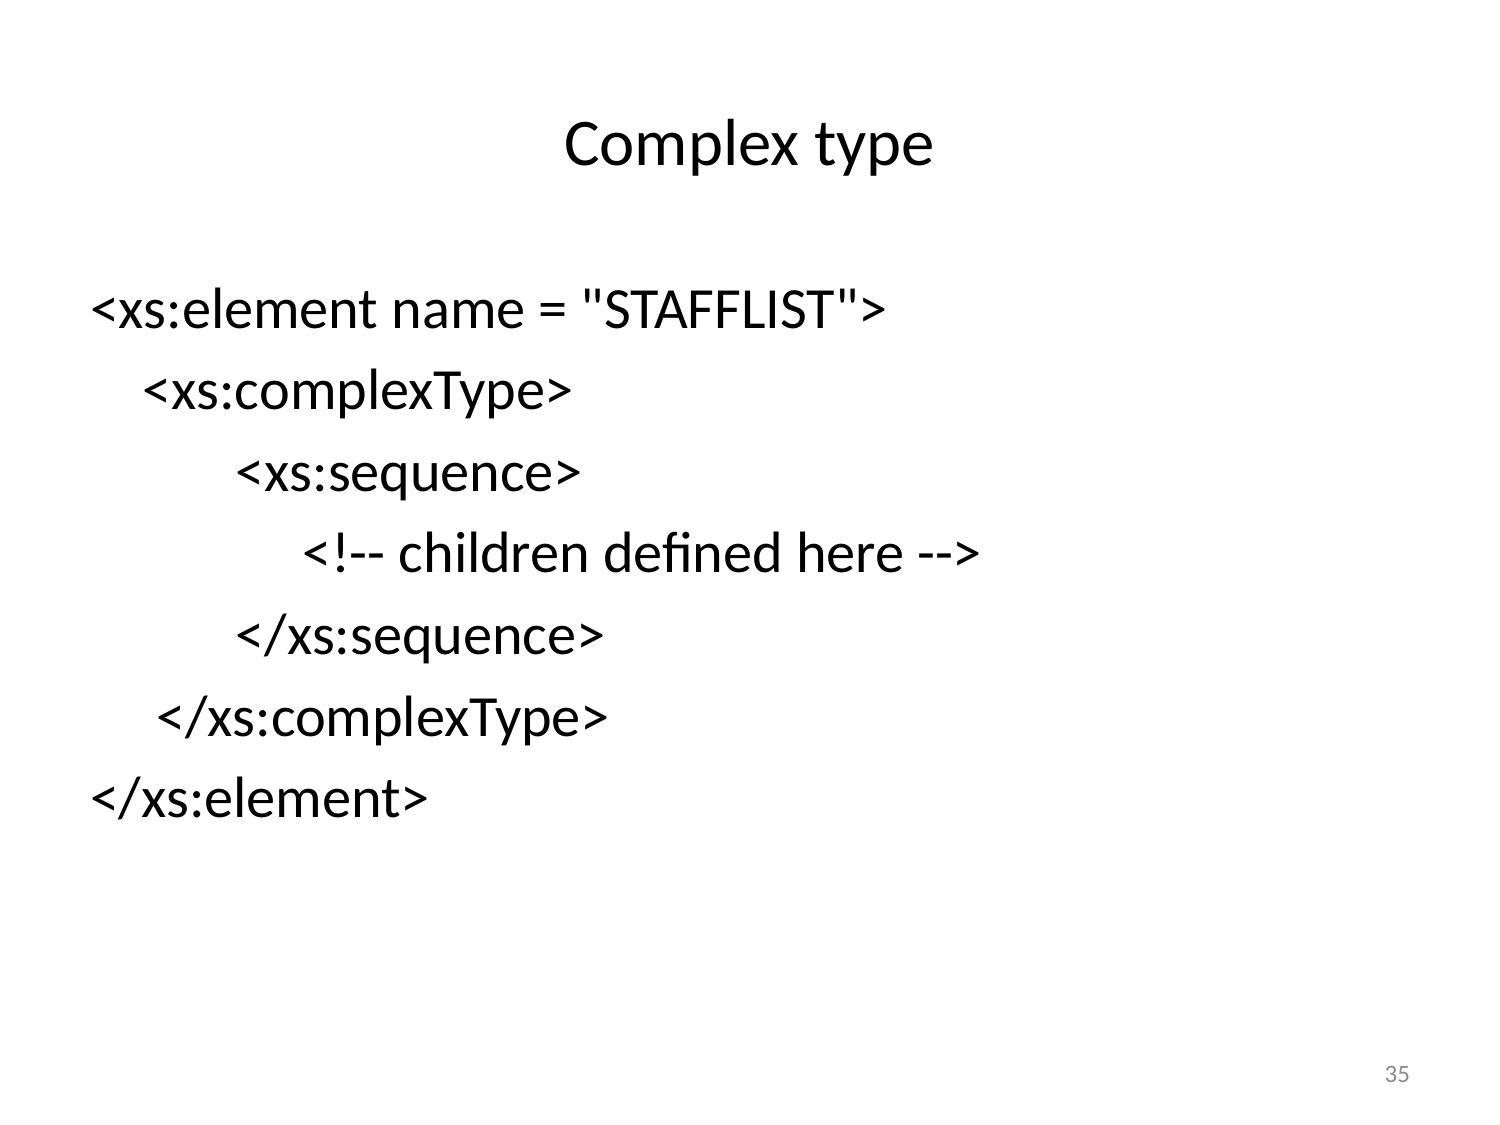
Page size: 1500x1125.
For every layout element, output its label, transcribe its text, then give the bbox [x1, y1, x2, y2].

title Complex type [75, 45, 1425, 233]
list <xs:element name = "STAFFLIST"> <xs:complexType> <xs:sequence> <!-- children defined here --> </xs:sequence> </xs:complexType> </xs:element> [75, 262, 1425, 1005]
slide_number 35 [1074, 1042, 1425, 1103]
